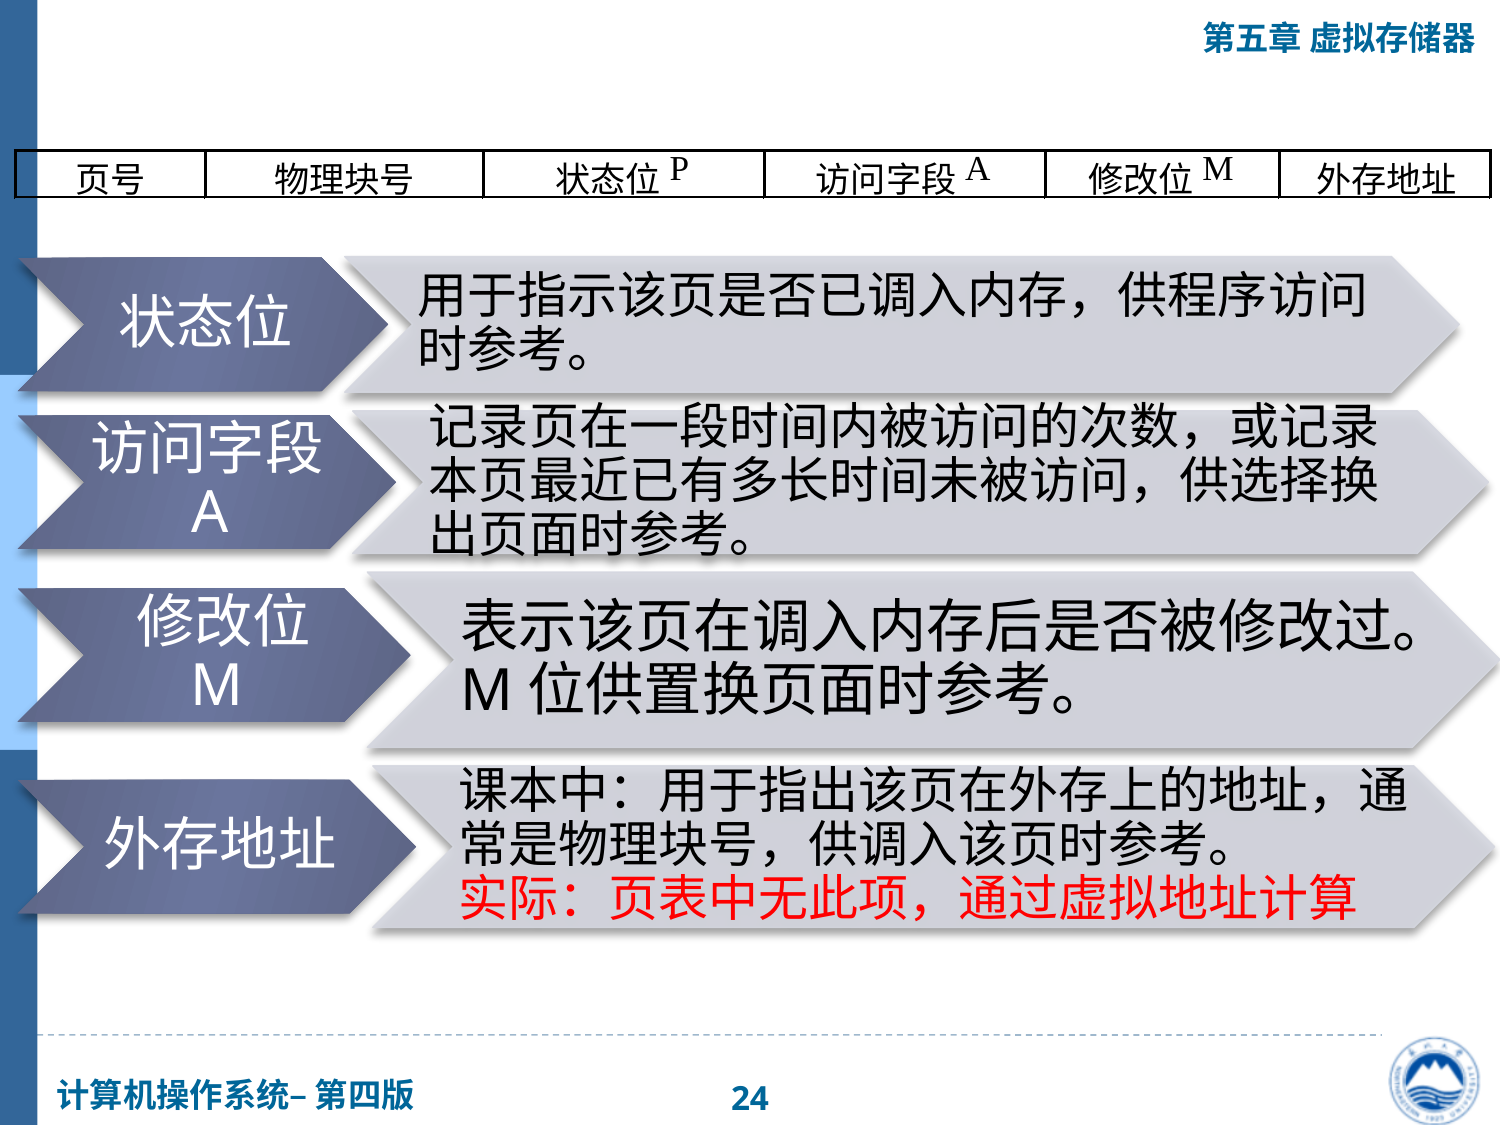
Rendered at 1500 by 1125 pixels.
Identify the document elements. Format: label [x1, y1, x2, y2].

text_box [0, 148, 1500, 275]
text_box [17, 288, 1500, 1036]
picture [1382, 1036, 1482, 1125]
